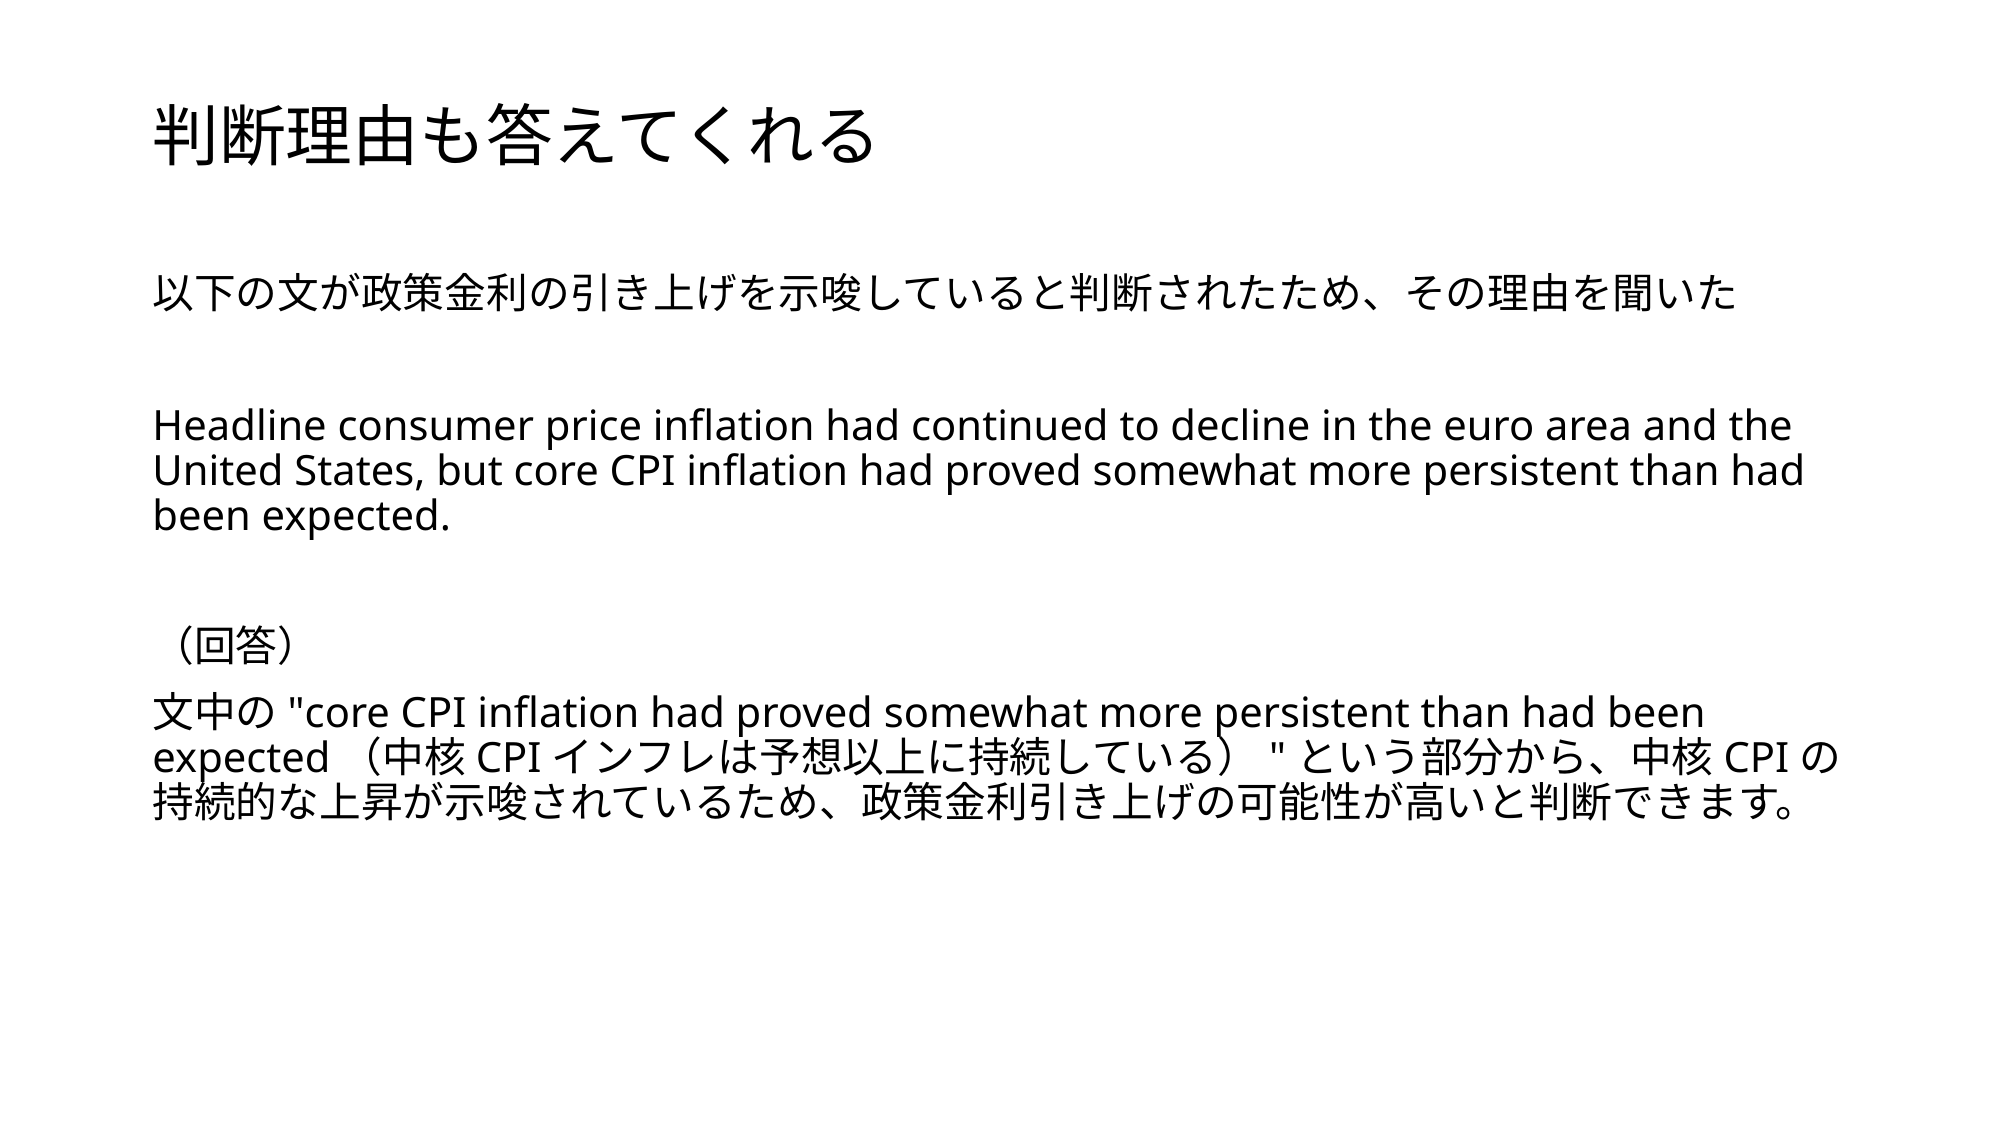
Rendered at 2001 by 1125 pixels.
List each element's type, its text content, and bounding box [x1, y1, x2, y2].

list 以下の文が政策金利の引き上げを示唆していると判断されたため、その理由を聞いた Headline consumer price inflation had continued to decline in the euro area and the United States, but core CPI inflation had proved somewhat more persistent than had been expected. （回答） 文中の"core CPI inflation had proved somewhat more persistent than had been expected（中核CPIインフレは予想以上に持続している）"という部分から、中核CPIの持続的な上昇が示唆されているため、政策金利引き上げの可能性が高いと判断できます。 [137, 264, 1863, 1014]
title 判断理由も答えてくれる [137, 59, 1863, 218]
